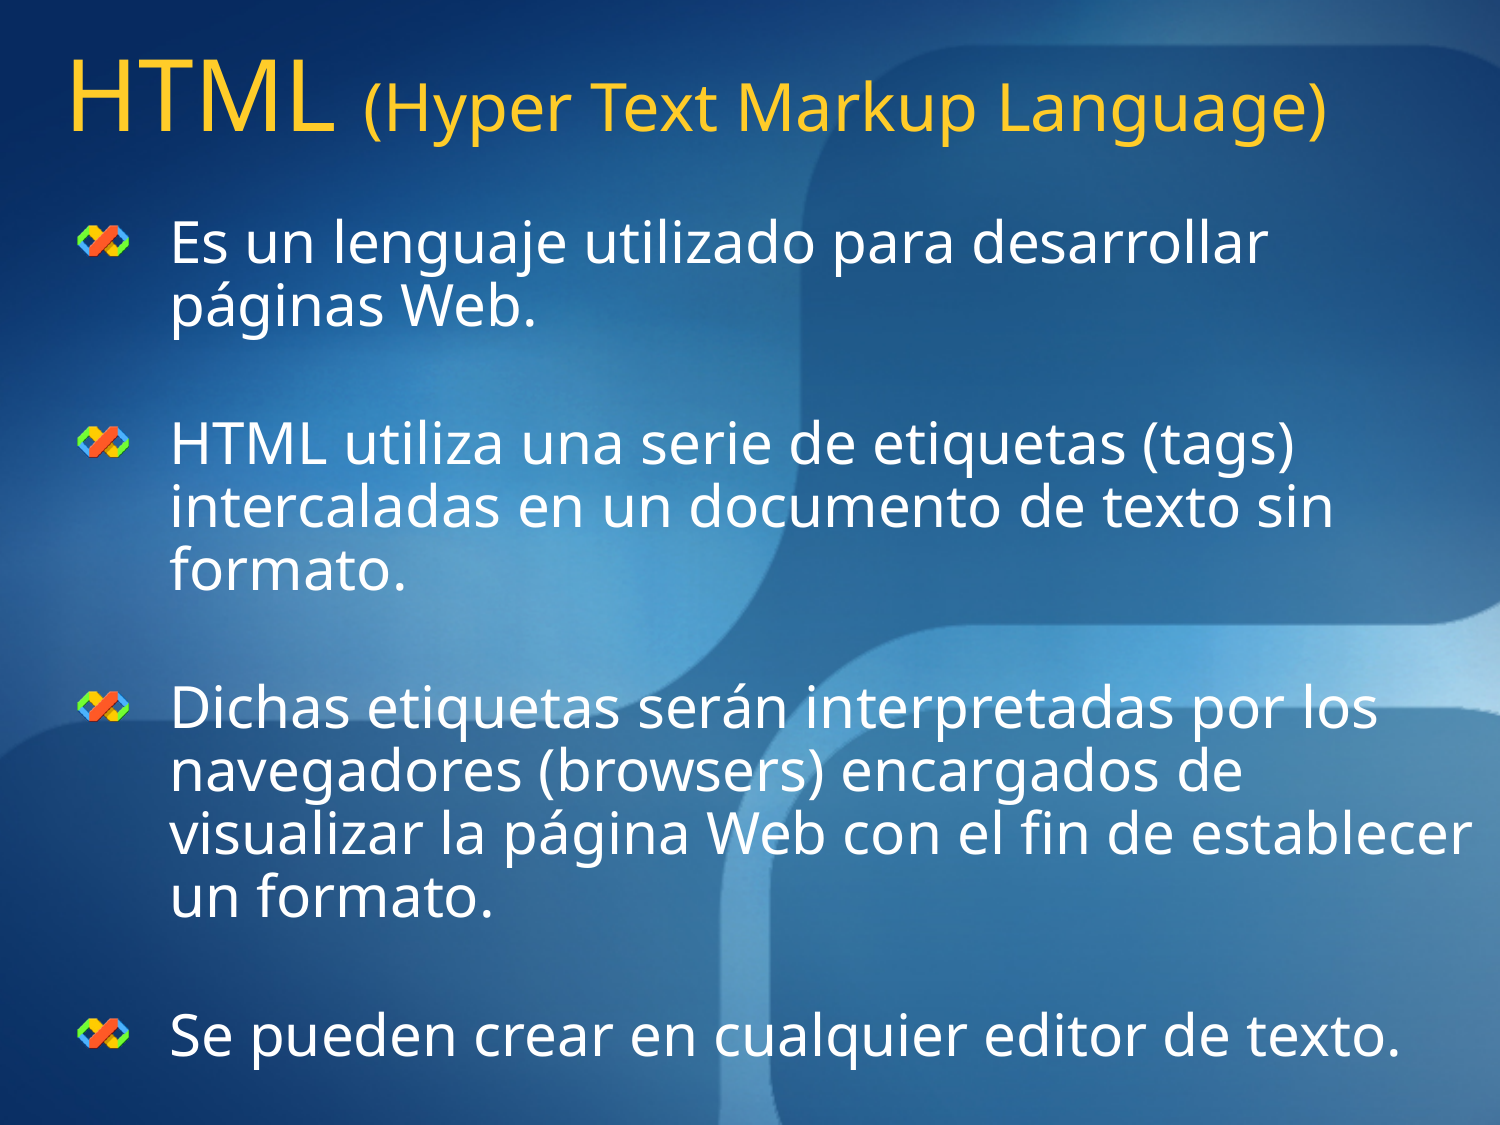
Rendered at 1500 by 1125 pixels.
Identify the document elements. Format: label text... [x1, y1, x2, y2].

picture [77, 426, 129, 458]
picture [77, 691, 129, 722]
picture [0, 0, 1500, 1125]
picture [77, 225, 129, 257]
text_box Es un lenguaje utilizado para desarrollar páginas Web. HTML utiliza una serie de etiquetas (tags) intercaladas en un documento de texto sin formato. Dichas etiquetas serán interpretadas por los navegadores (browsers) encargados de visualizar la página Web con el fin de establecer un formato. Se pueden crear en cualquier editor de texto. Su extensión puede ser htm o html. [63, 205, 1500, 1125]
picture [77, 1018, 129, 1049]
text_box HTML (Hyper Text Markup Language) [49, 37, 1456, 161]
